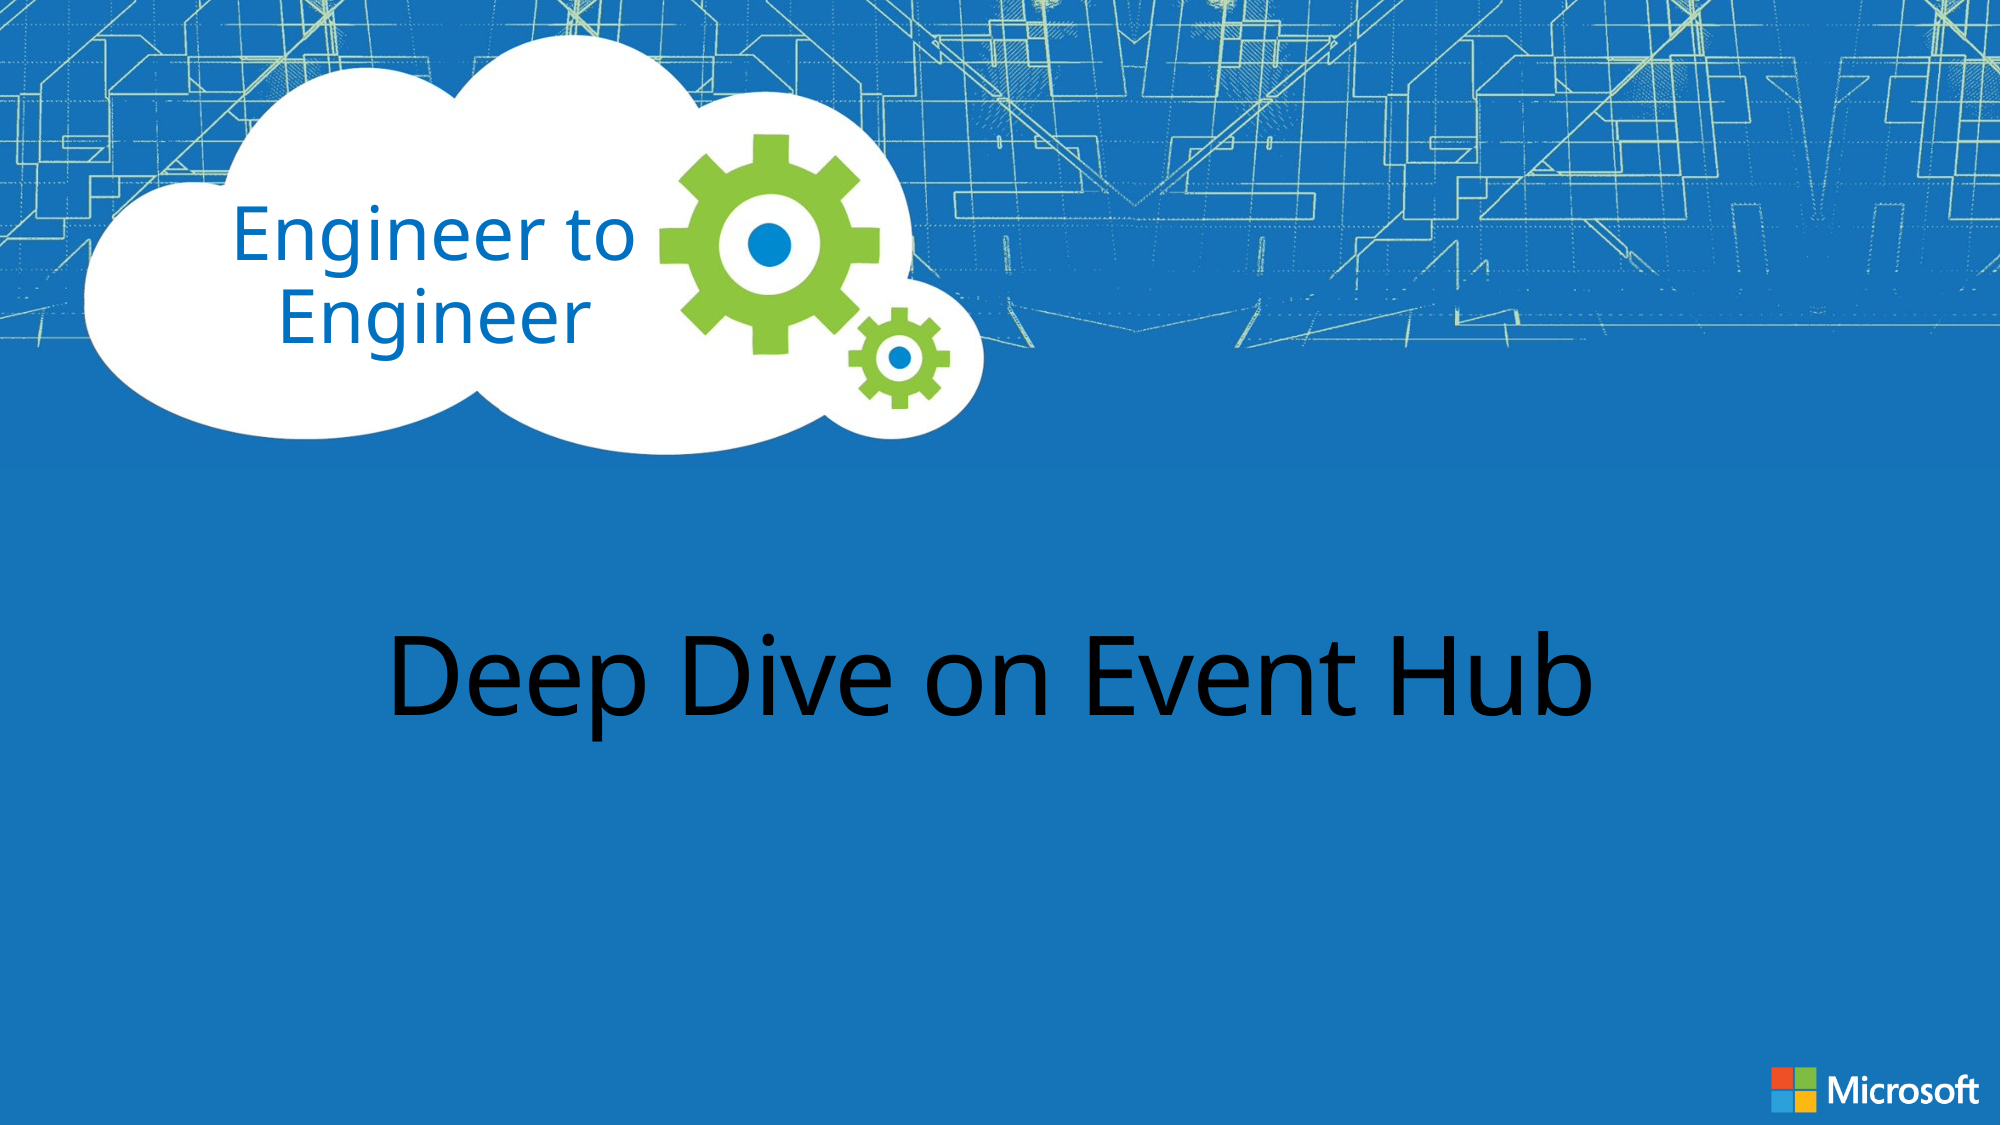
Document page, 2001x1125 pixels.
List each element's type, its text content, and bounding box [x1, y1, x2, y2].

picture [1770, 1066, 1980, 1113]
picture [0, 0, 2000, 469]
title Deep Dive on Event Hub [44, 605, 1938, 753]
